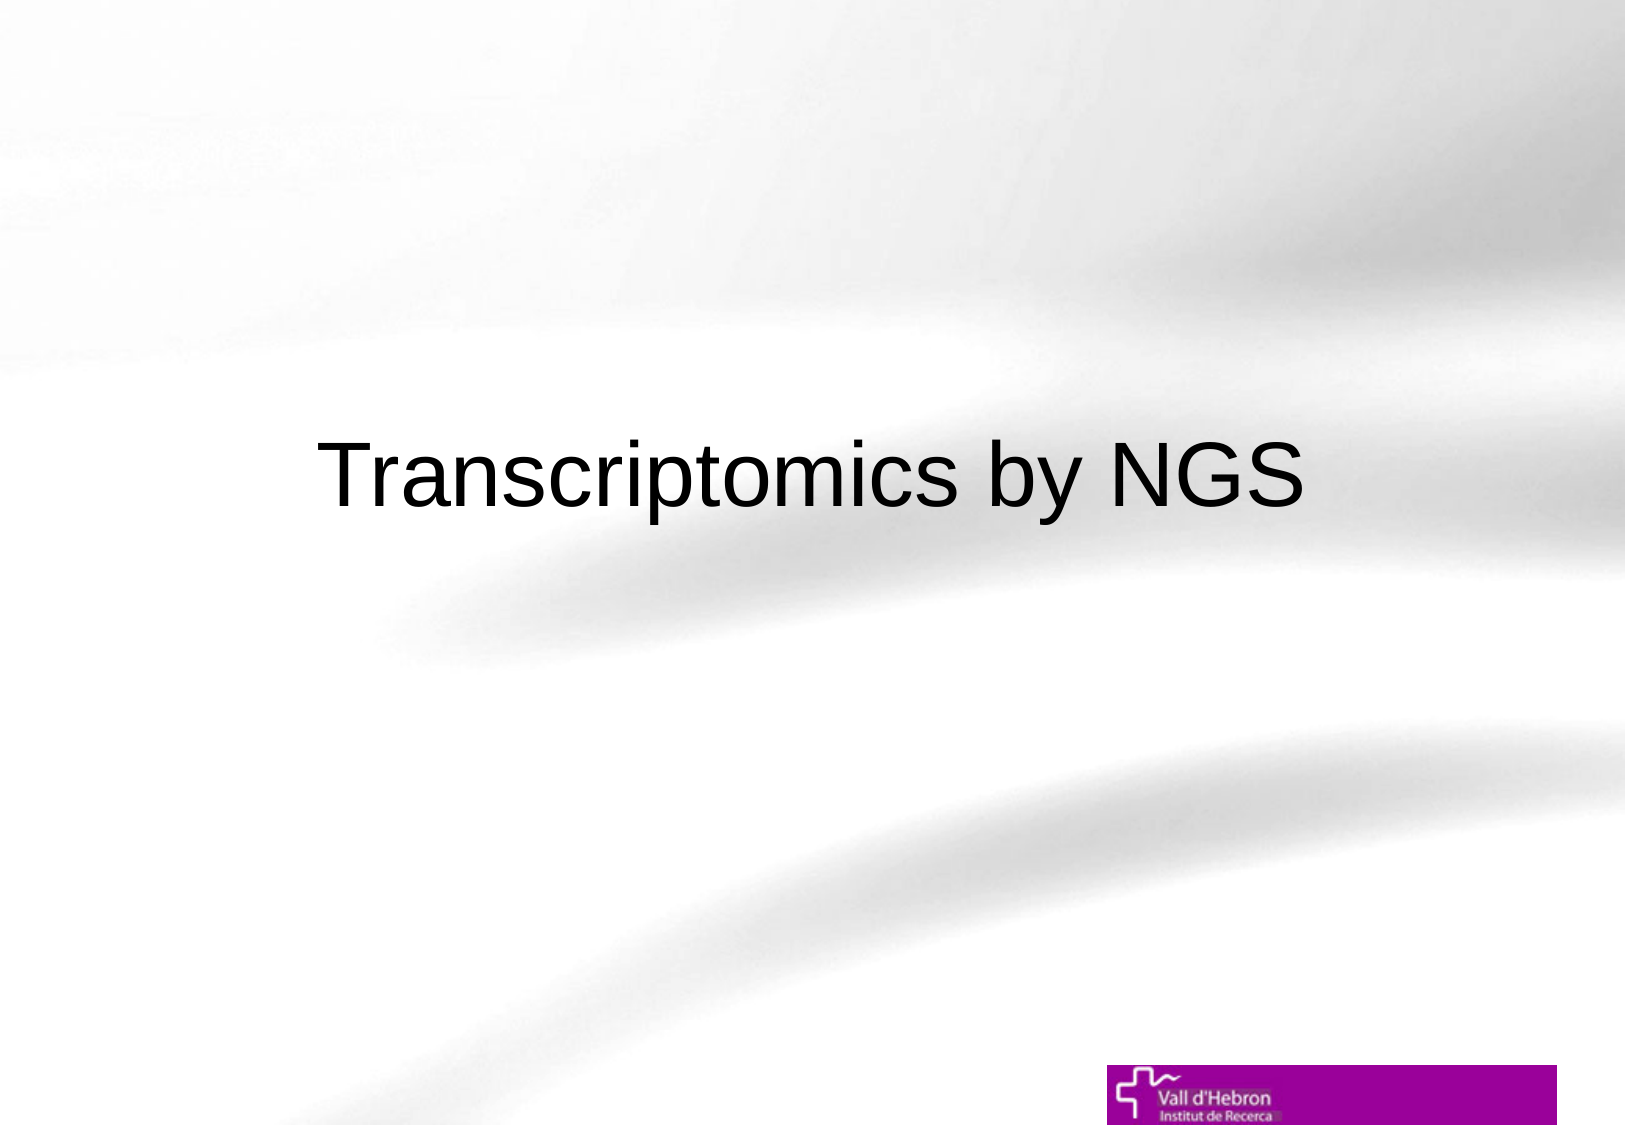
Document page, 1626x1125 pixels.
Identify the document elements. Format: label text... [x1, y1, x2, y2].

title Transcriptomics by NGS [121, 349, 1504, 591]
picture [1107, 1065, 1557, 1125]
